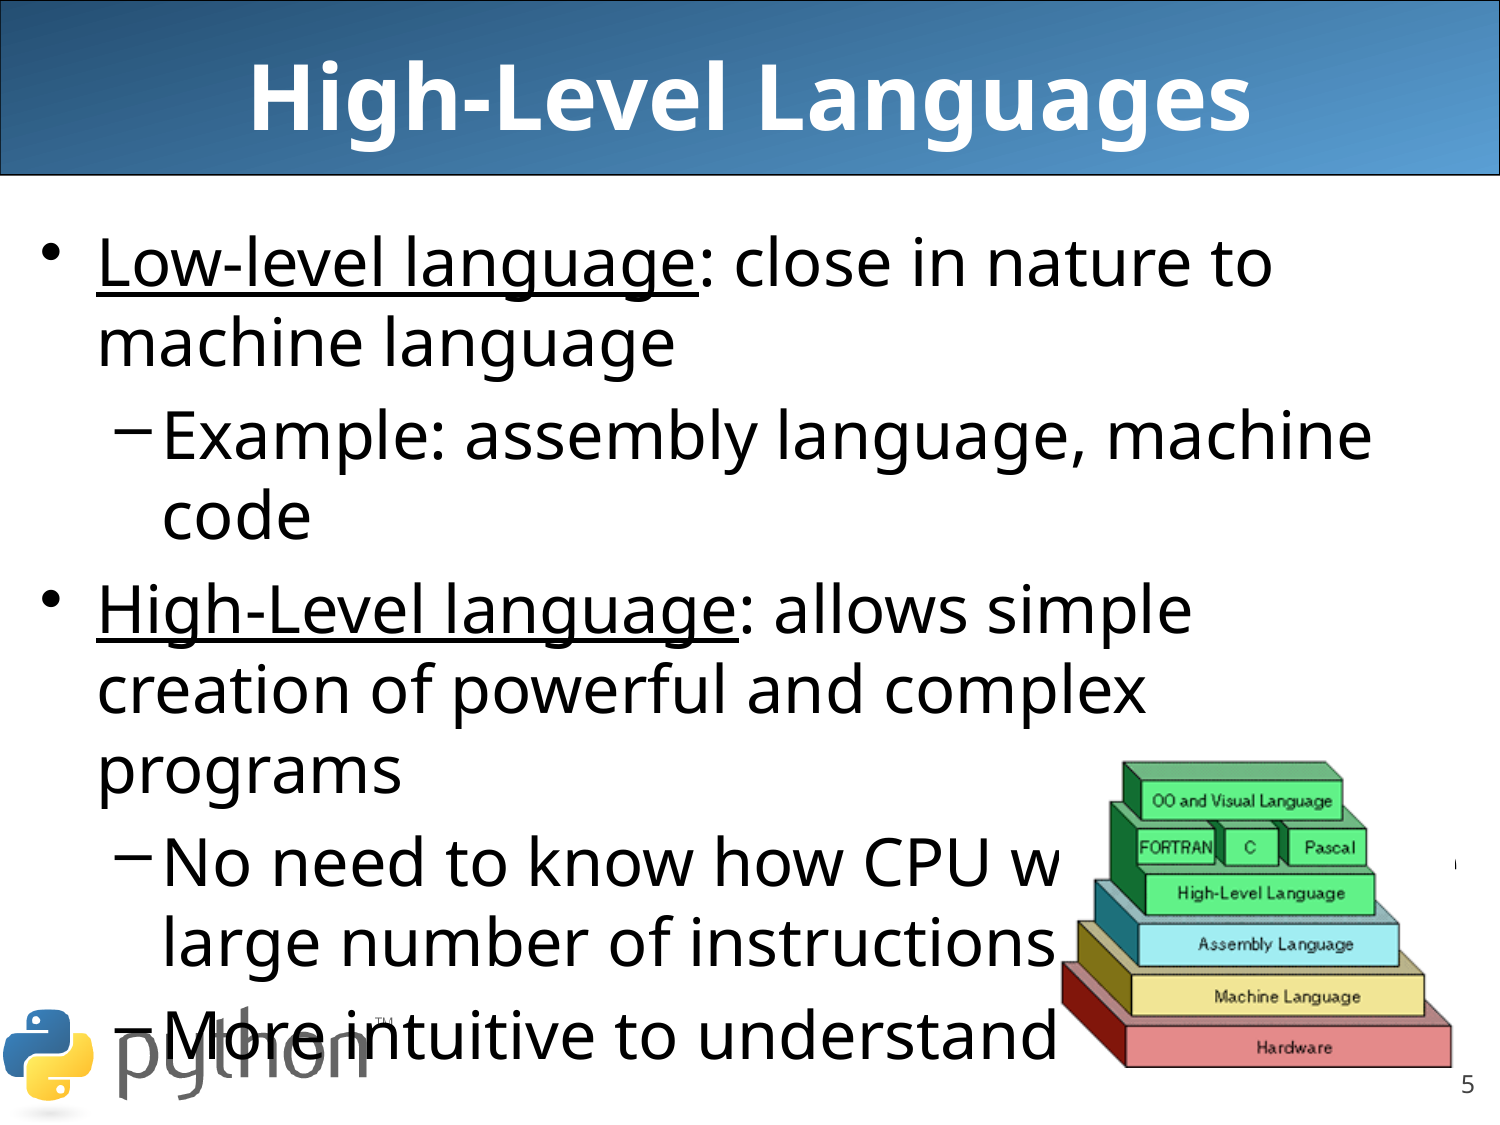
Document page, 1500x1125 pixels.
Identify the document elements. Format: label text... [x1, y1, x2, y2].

title High-Level Languages [75, 0, 1425, 188]
picture [1059, 756, 1455, 1069]
picture [0, 999, 402, 1123]
list Low-level language: close in nature to machine language Example: assembly language, machine code High-Level language: allows simple creation of powerful and complex programs No need to know how CPU works or write large number of instructions More intuitive to understand [24, 212, 1480, 1025]
